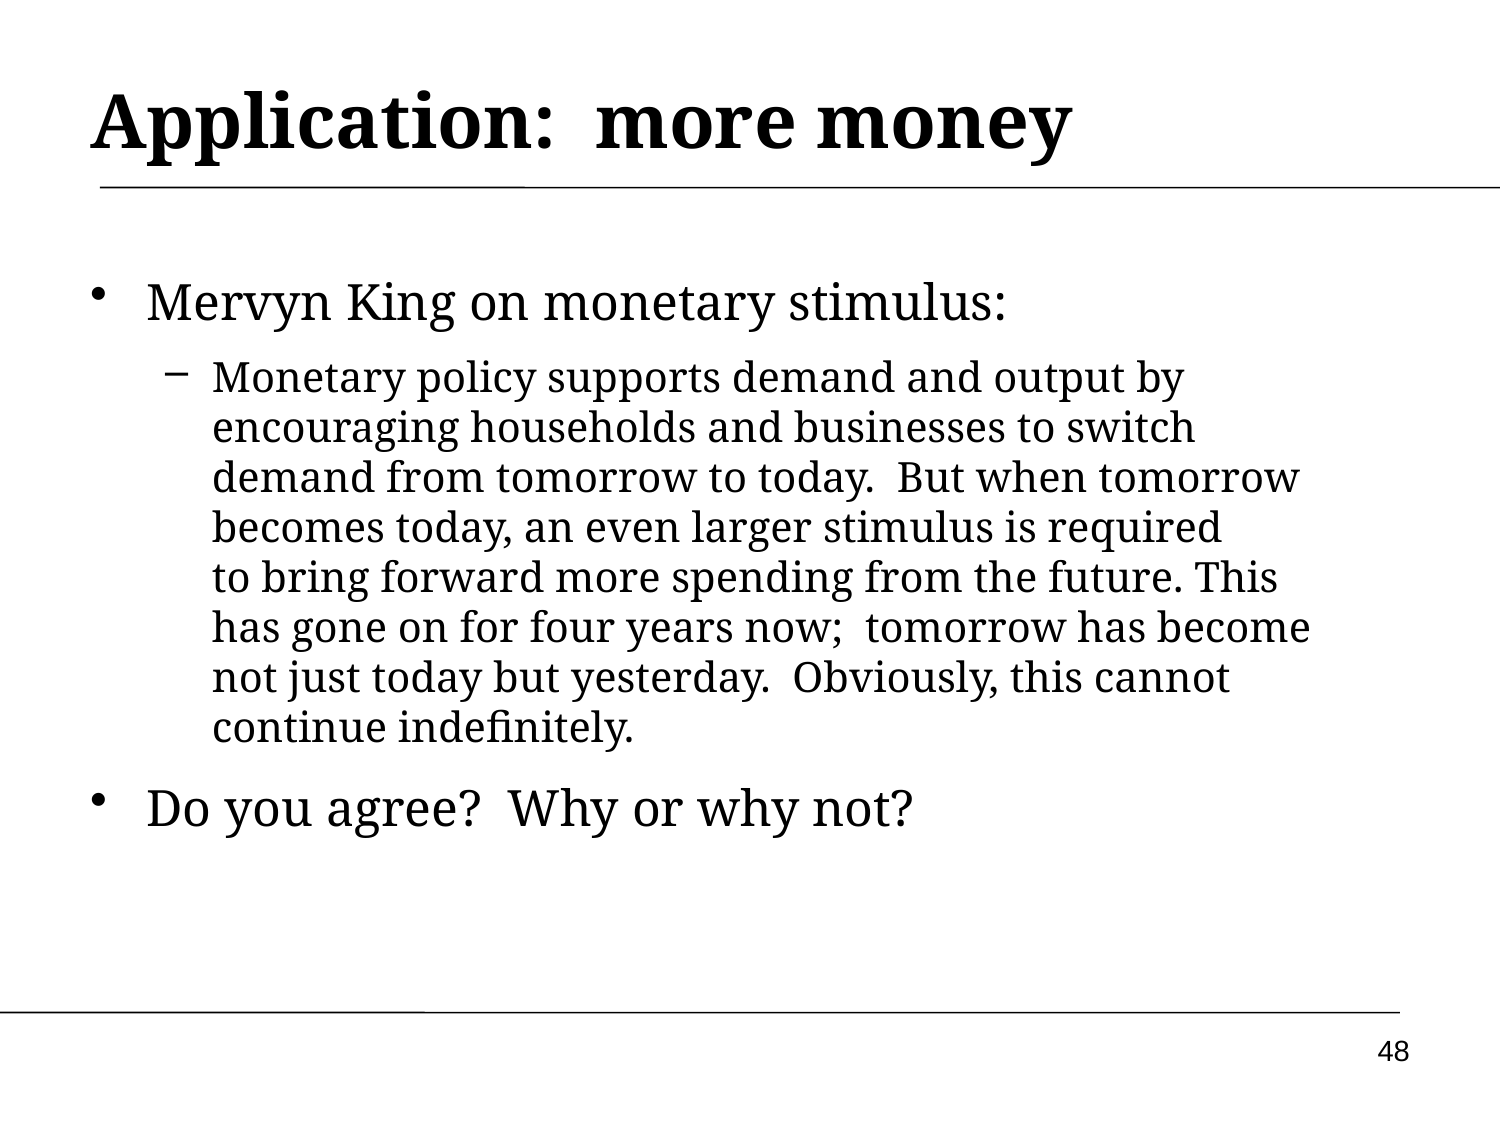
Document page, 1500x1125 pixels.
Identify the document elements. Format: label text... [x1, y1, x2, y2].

title Application: more money [74, 49, 1426, 188]
slide_number 48 [1074, 1024, 1426, 1103]
list Mervyn King on monetary stimulus: Monetary policy supports demand and output by encouraging households and businesses to switch demand from tomorrow to today. But when tomorrow becomes today, an even larger stimulus is required to bring forward more spending from the future. This has gone on for four years now; tomorrow has become not just today but yesterday. Obviously, this cannot continue indefinitely. Do you agree? Why or why not? [74, 262, 1338, 1006]
